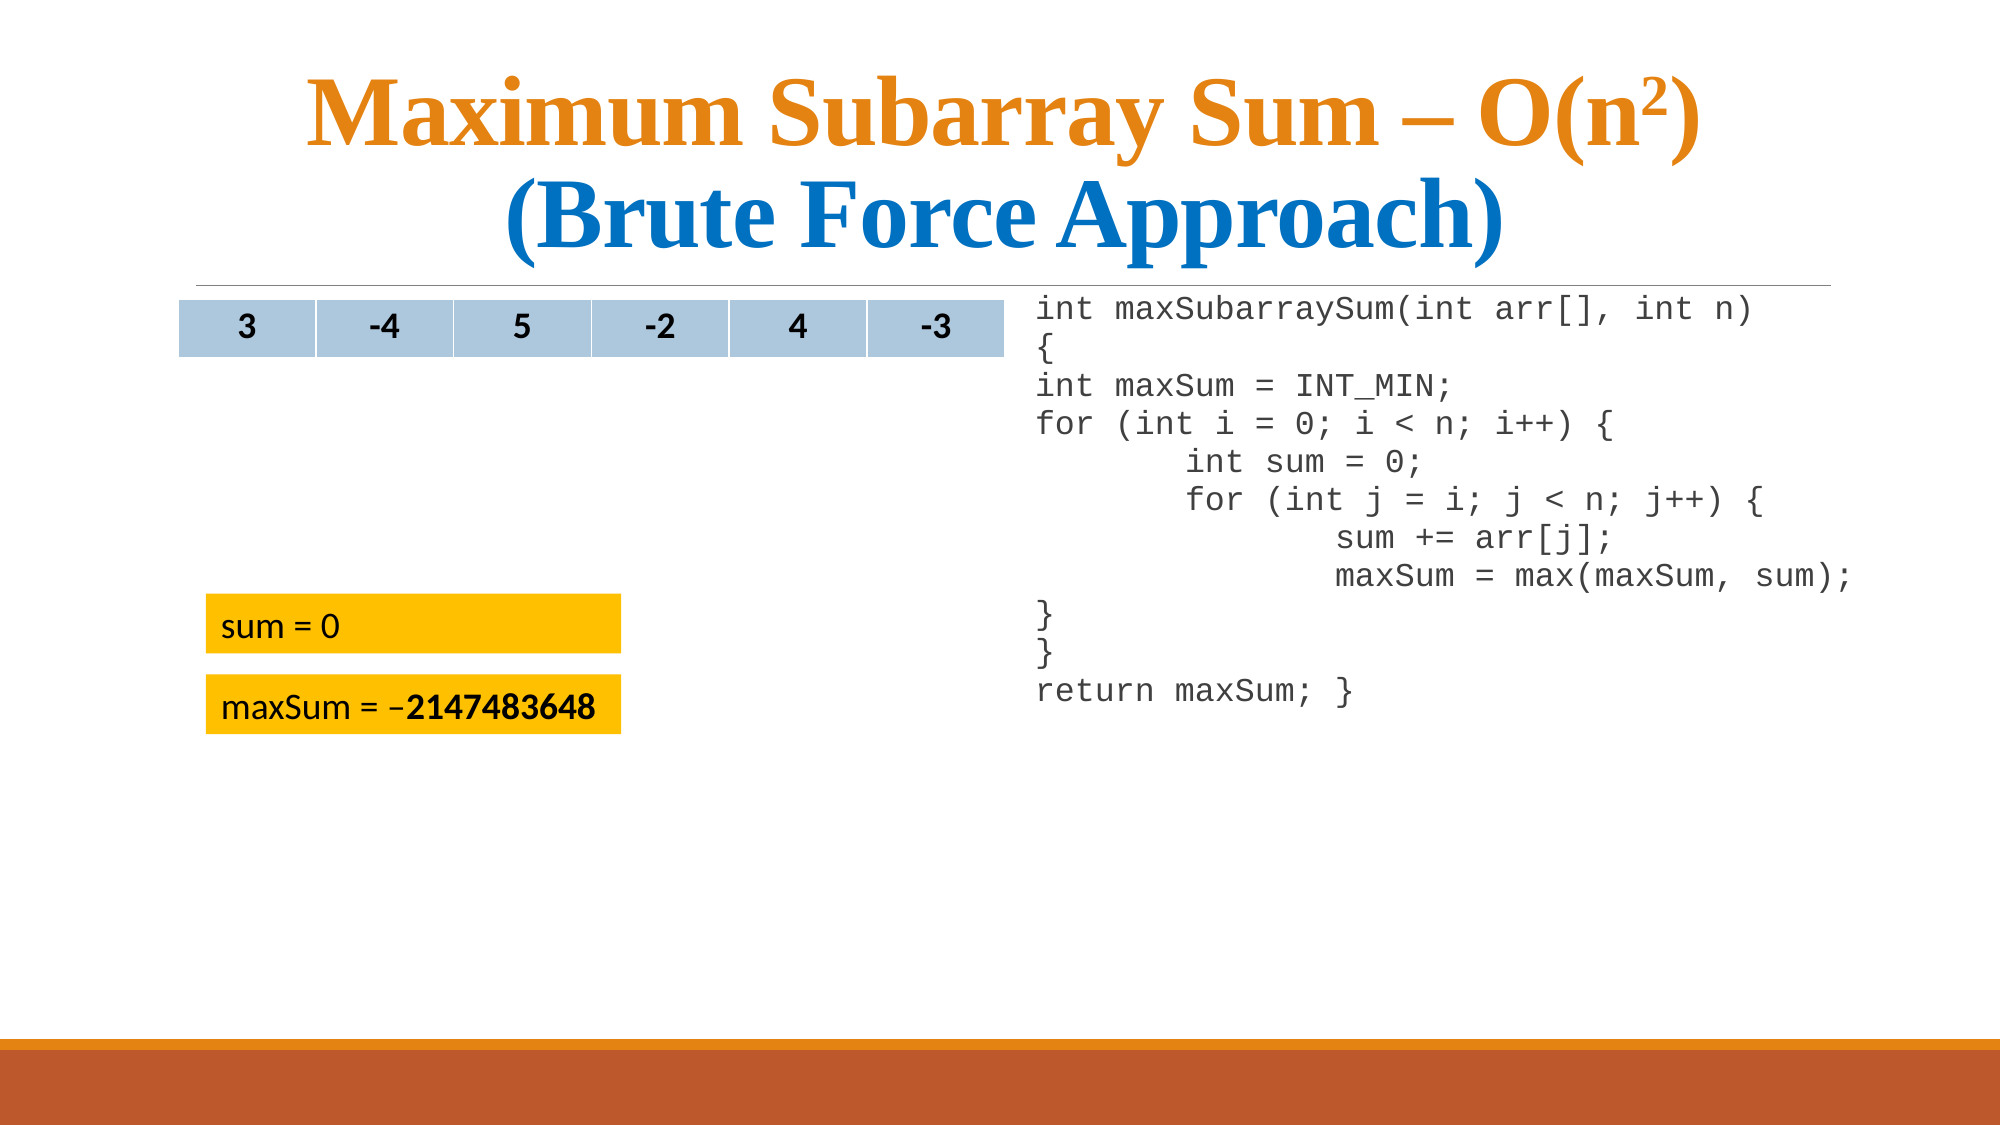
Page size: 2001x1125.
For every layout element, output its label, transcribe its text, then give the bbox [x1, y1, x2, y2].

list int maxSubarraySum(int arr[], int n) { int maxSum = INT_MIN; for (int i = 0; i < n; i++) { int sum = 0; for (int j = i; j < n; j++) { sum += arr[j]; maxSum = max(maxSum, sum); } } return maxSum; } [1020, 285, 1964, 963]
table_header 3 [179, 300, 315, 357]
table_header -3 [868, 300, 1004, 357]
table_header 5 [454, 300, 591, 357]
table_header -2 [592, 300, 728, 357]
table_header -4 [317, 300, 453, 357]
table_header 4 [730, 300, 866, 357]
text_box maxSum = –2147483648 [205, 674, 622, 735]
text_box sum = 0 [205, 593, 622, 654]
title Maximum Subarray Sum – O(n2) (Brute Force Approach) [180, 47, 1830, 285]
